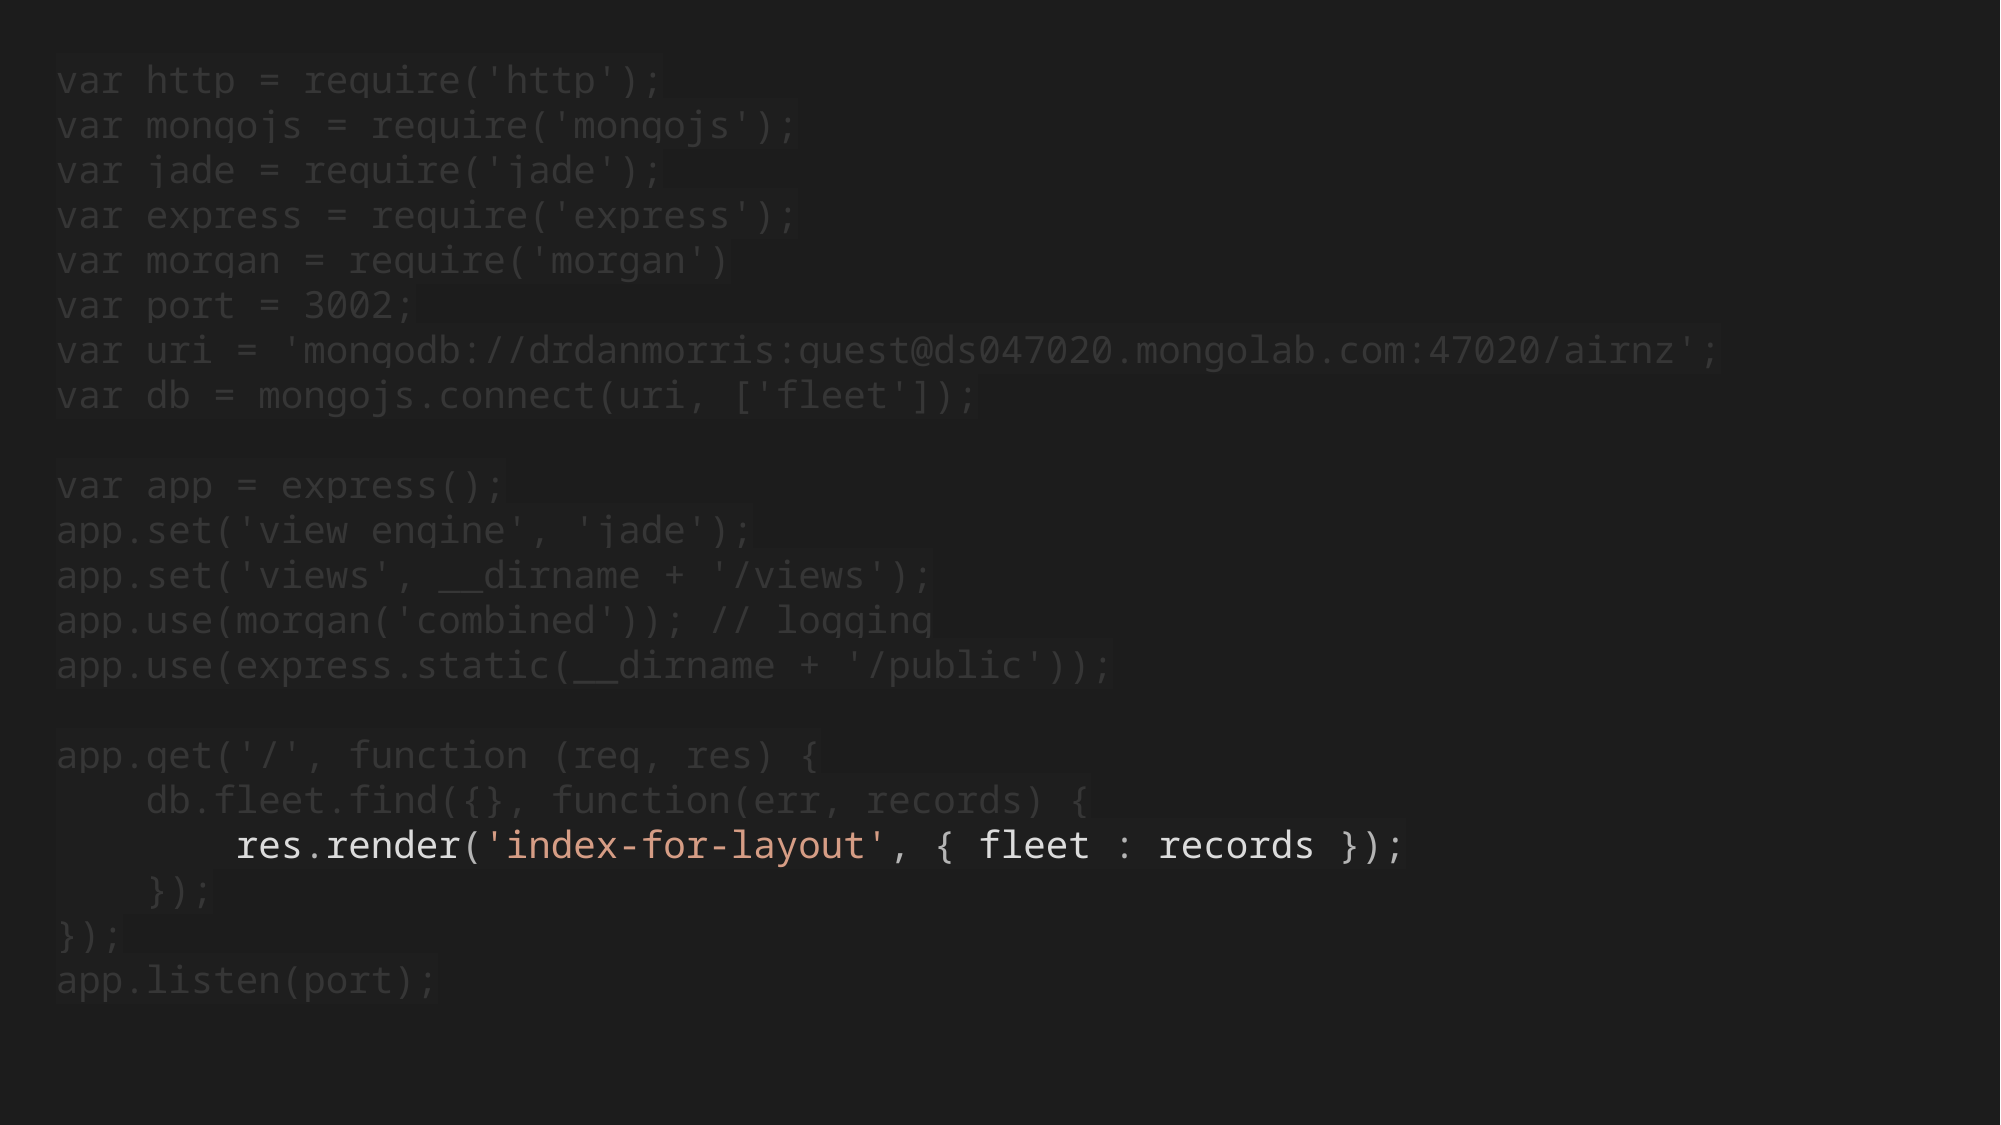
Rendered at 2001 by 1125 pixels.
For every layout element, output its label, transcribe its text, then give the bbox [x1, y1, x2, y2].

text_box var http = require('http'); var mongojs = require('mongojs'); var jade = require('jade'); var express = require('express'); var morgan = require('morgan') var port = 3002; var uri = 'mongodb://drdanmorris:guest@ds047020.mongolab.com:47020/airnz'; var db = mongojs.connect(uri, ['fleet']); var app = express(); app.set('view engine', 'jade'); app.set('views', __dirname + '/views'); app.use(morgan('combined')); // logging app.use(express.static(__dirname + '/public')); app.get('/', function (req, res) { db.fleet.find({}, function(err, records) { res.render('index-for-layout', { fleet : records }); }); }); app.listen(port); [41, 48, 1928, 1009]
